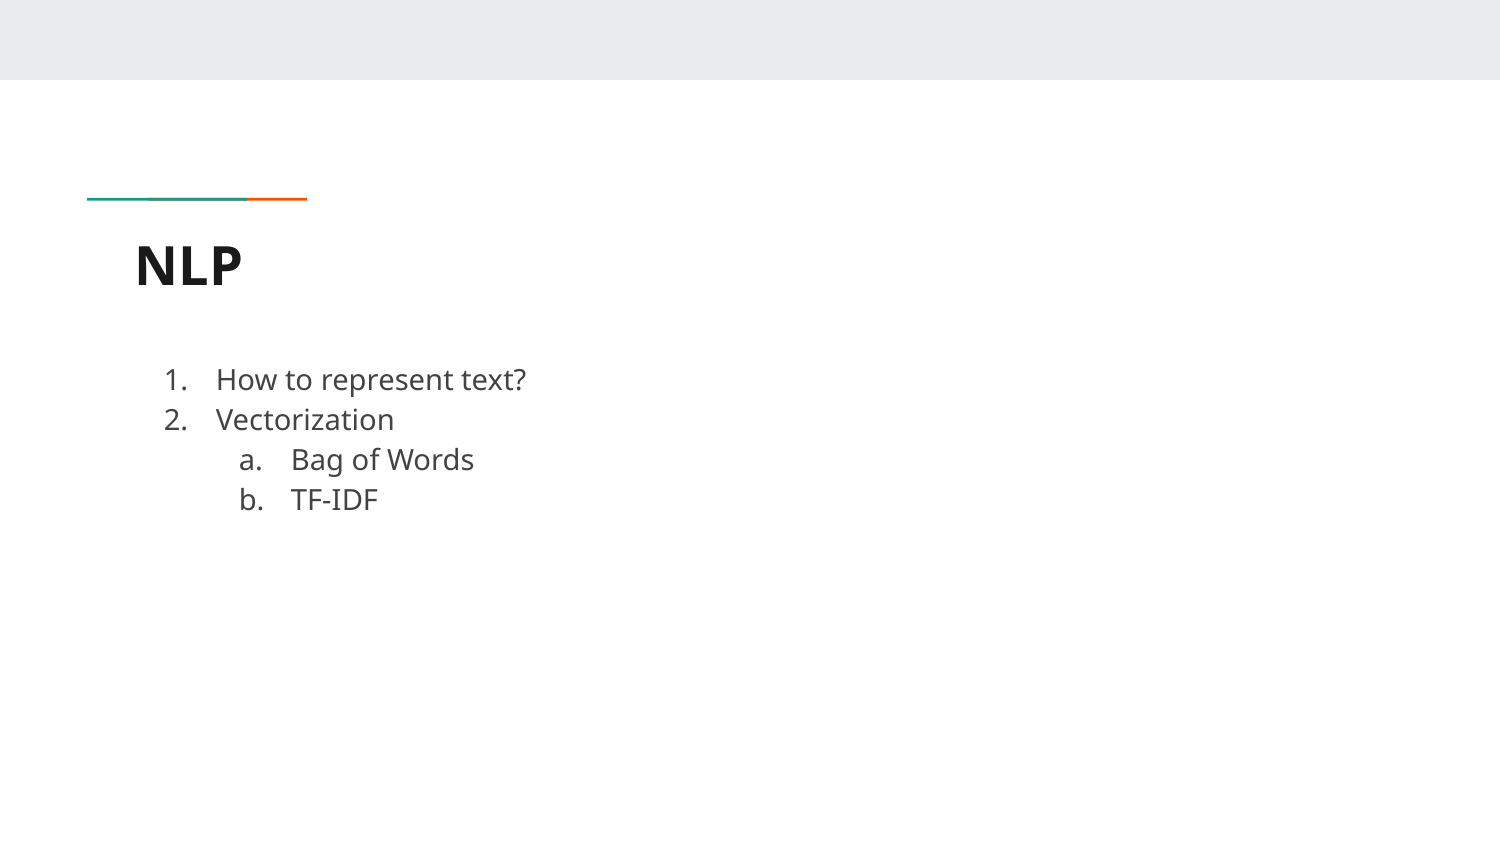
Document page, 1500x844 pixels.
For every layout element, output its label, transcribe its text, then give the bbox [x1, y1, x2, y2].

list How to represent text? Vectorization Bag of Words TF-IDF [125, 341, 1388, 804]
title NLP [119, 216, 1381, 305]
